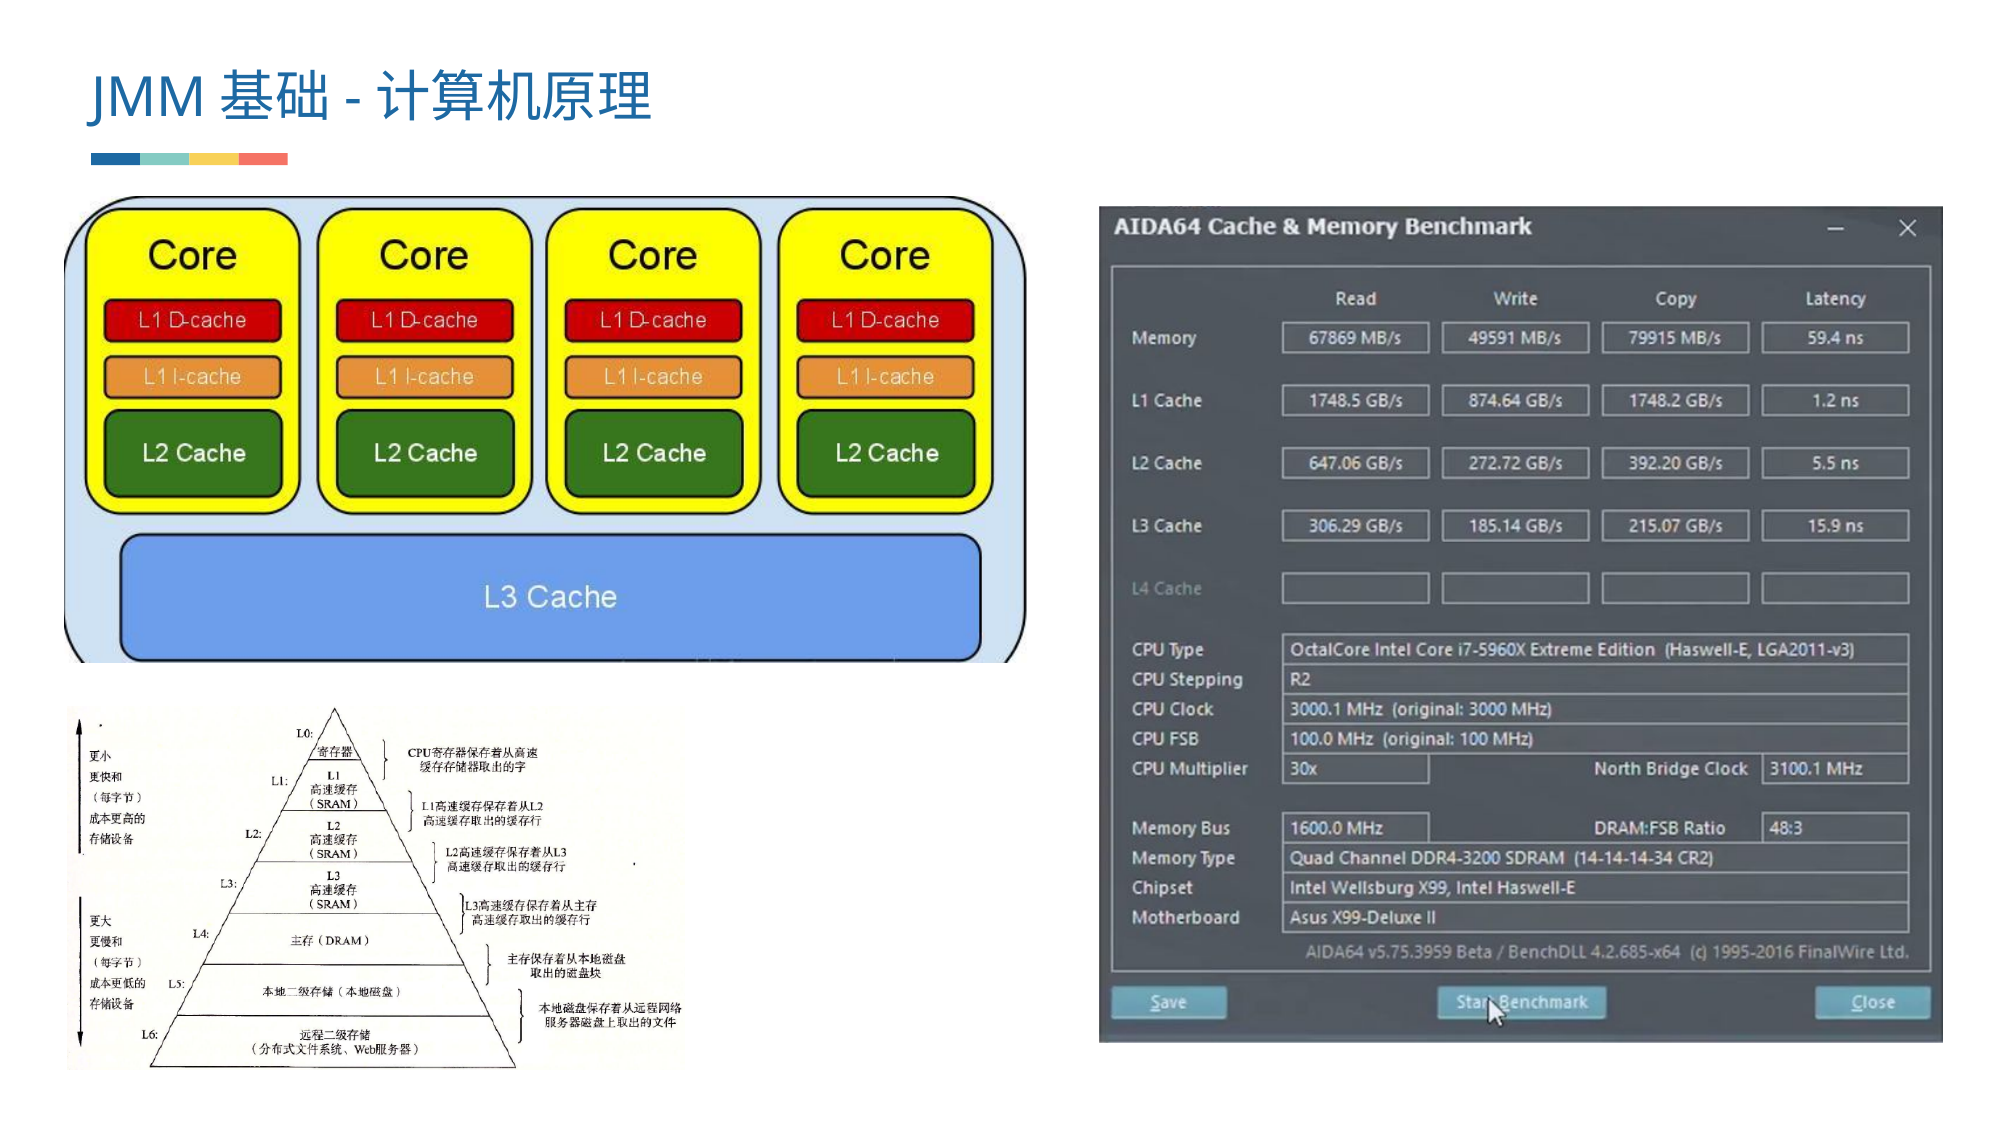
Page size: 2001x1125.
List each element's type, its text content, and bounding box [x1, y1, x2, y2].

picture [1099, 205, 1943, 1043]
picture [64, 195, 1028, 663]
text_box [90, 152, 288, 166]
text_box JMM基础-计算机原理 [91, 60, 699, 128]
picture [66, 705, 685, 1070]
